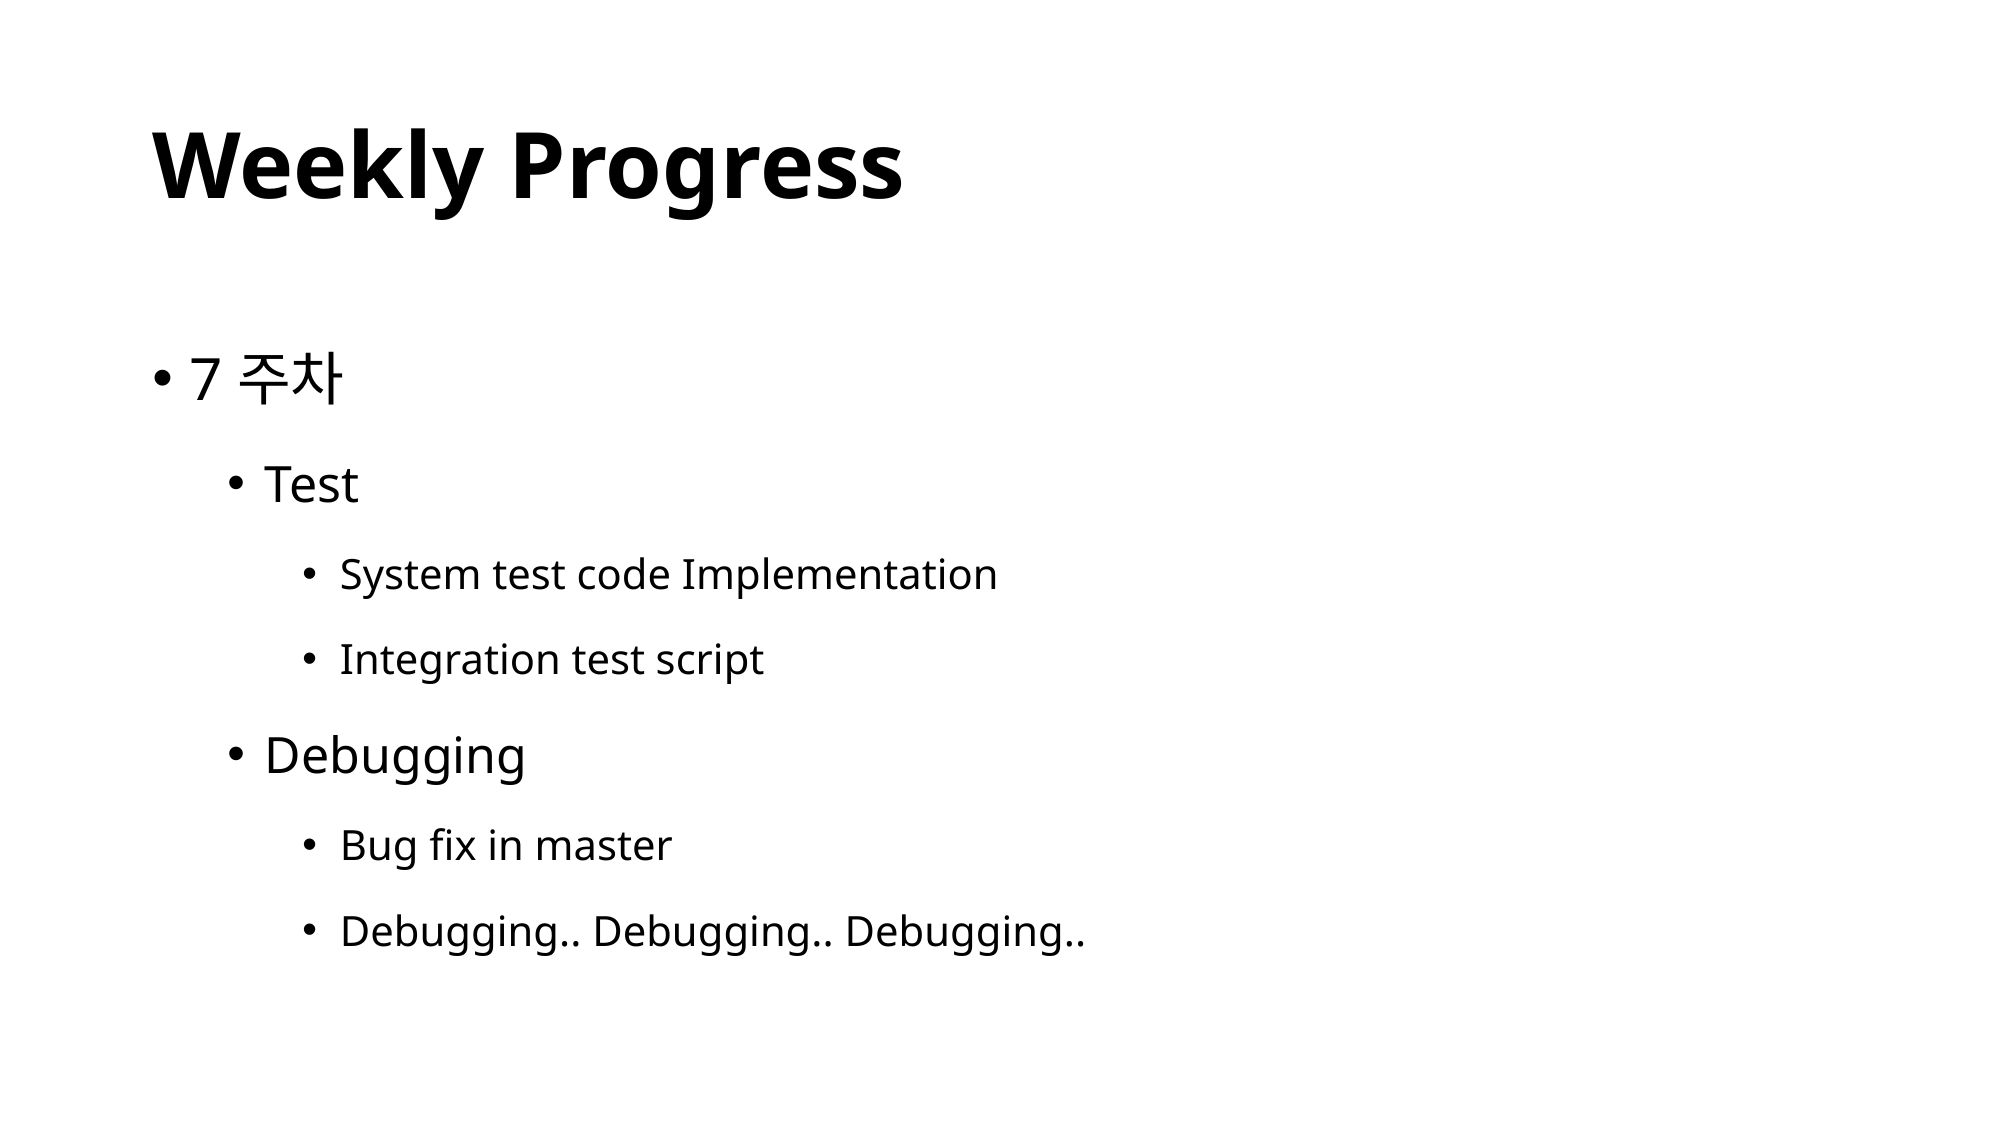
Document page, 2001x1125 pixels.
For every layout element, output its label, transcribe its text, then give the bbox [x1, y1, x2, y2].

list 7주차 Test System test code Implementation Integration test script Debugging Bug fix in master Debugging.. Debugging.. Debugging.. [137, 299, 1863, 1014]
title Weekly Progress [137, 59, 1863, 278]
